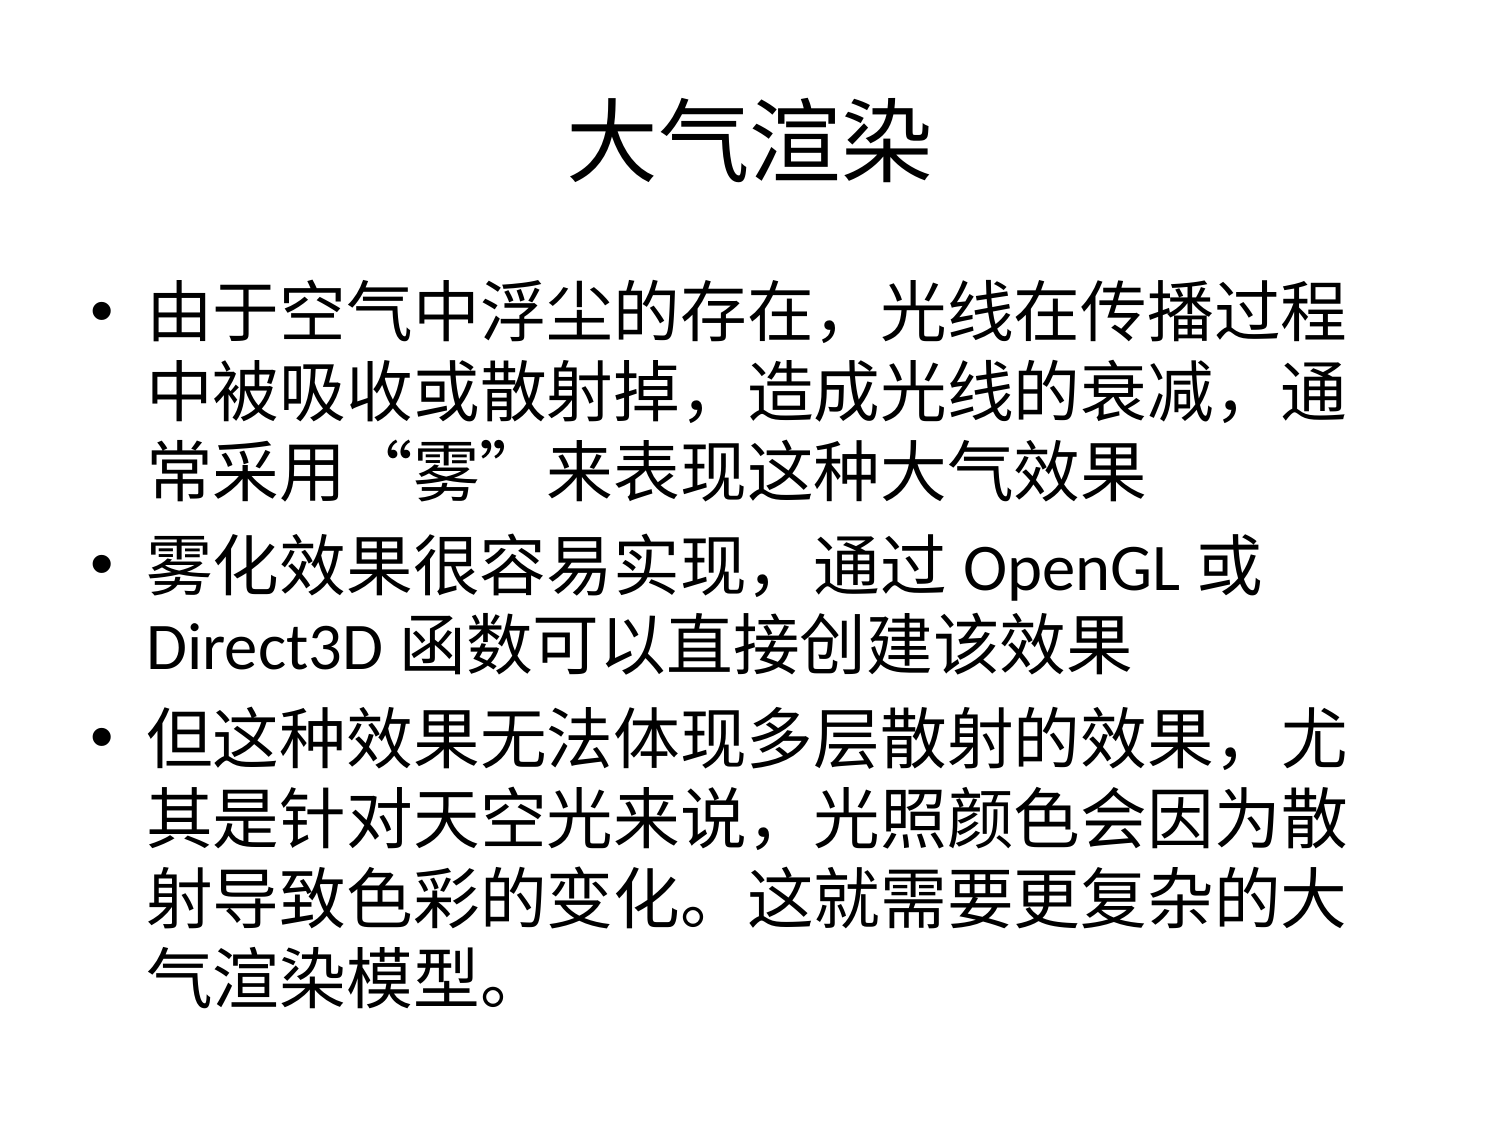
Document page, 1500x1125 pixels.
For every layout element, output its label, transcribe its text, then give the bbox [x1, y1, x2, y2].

list 由于空气中浮尘的存在，光线在传播过程中被吸收或散射掉，造成光线的衰减，通常采用“雾”来表现这种大气效果 雾化效果很容易实现，通过OpenGL或Direct3D函数可以直接创建该效果 但这种效果无法体现多层散射的效果，尤其是针对天空光来说，光照颜色会因为散射导致色彩的变化。这就需要更复杂的大气渲染模型。 [75, 262, 1425, 1005]
title 大气渲染 [75, 45, 1425, 233]
